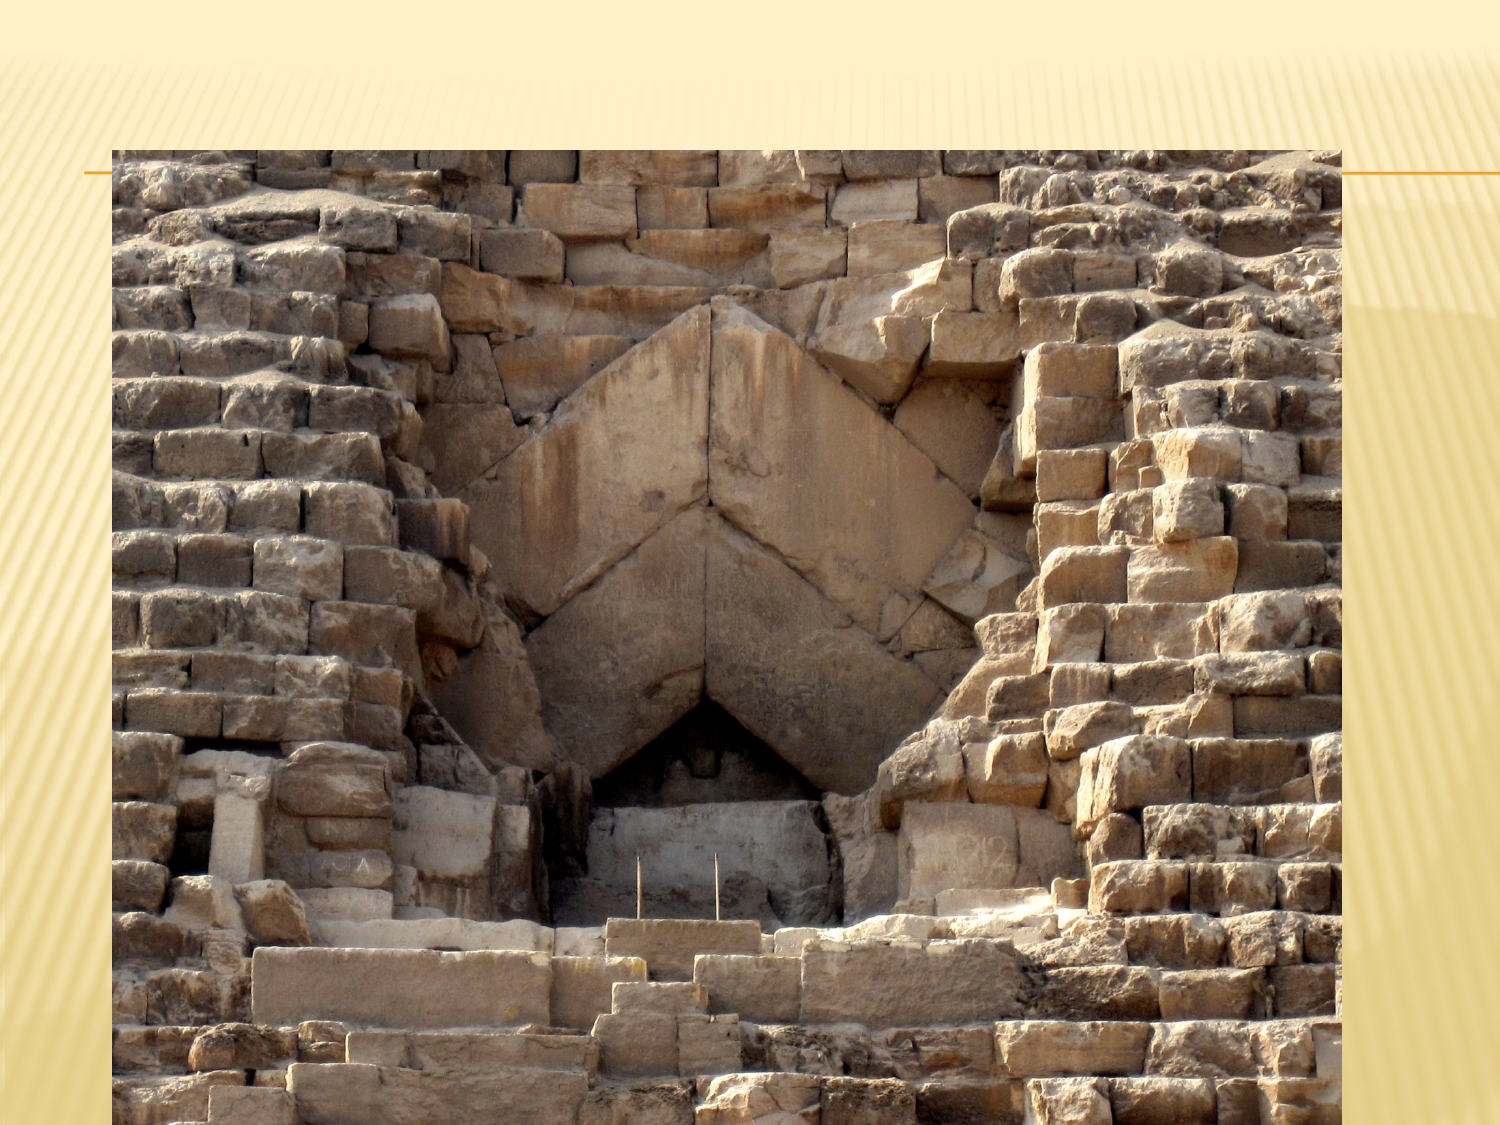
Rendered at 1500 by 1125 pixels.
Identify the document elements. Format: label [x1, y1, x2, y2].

picture [112, 150, 1343, 1125]
